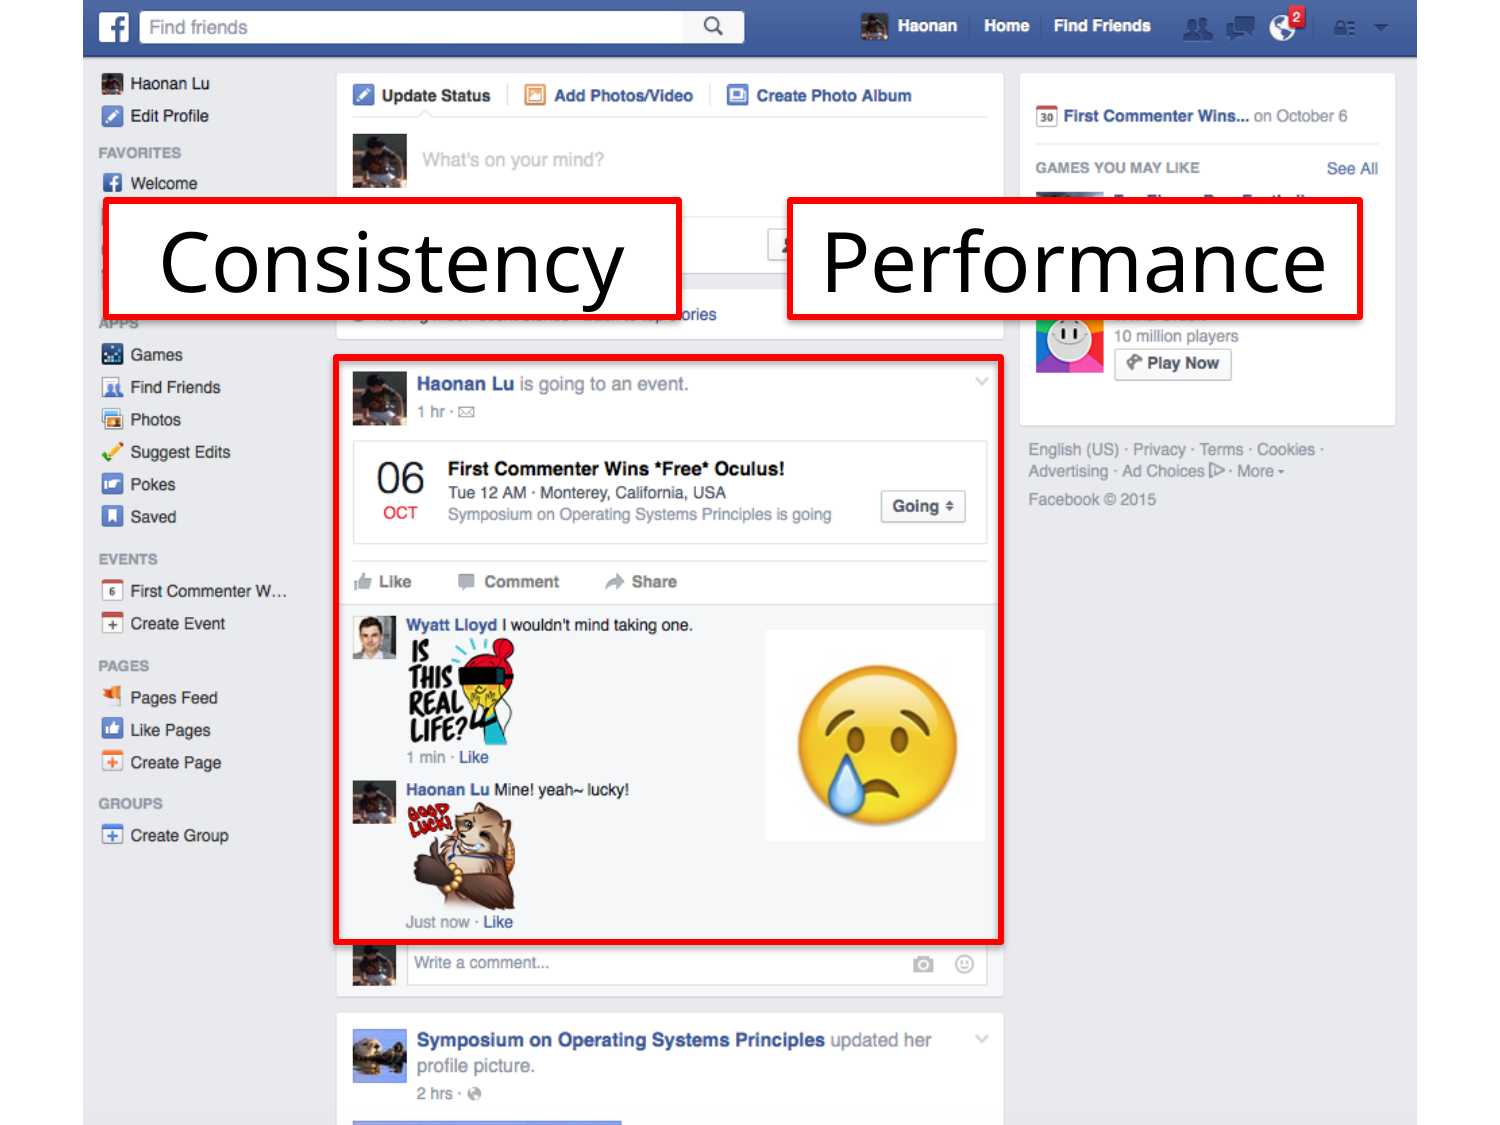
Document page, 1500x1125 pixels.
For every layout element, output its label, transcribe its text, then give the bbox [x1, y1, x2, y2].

slide_number 4 [1421, 1042, 1425, 1103]
picture [83, 0, 1417, 1125]
